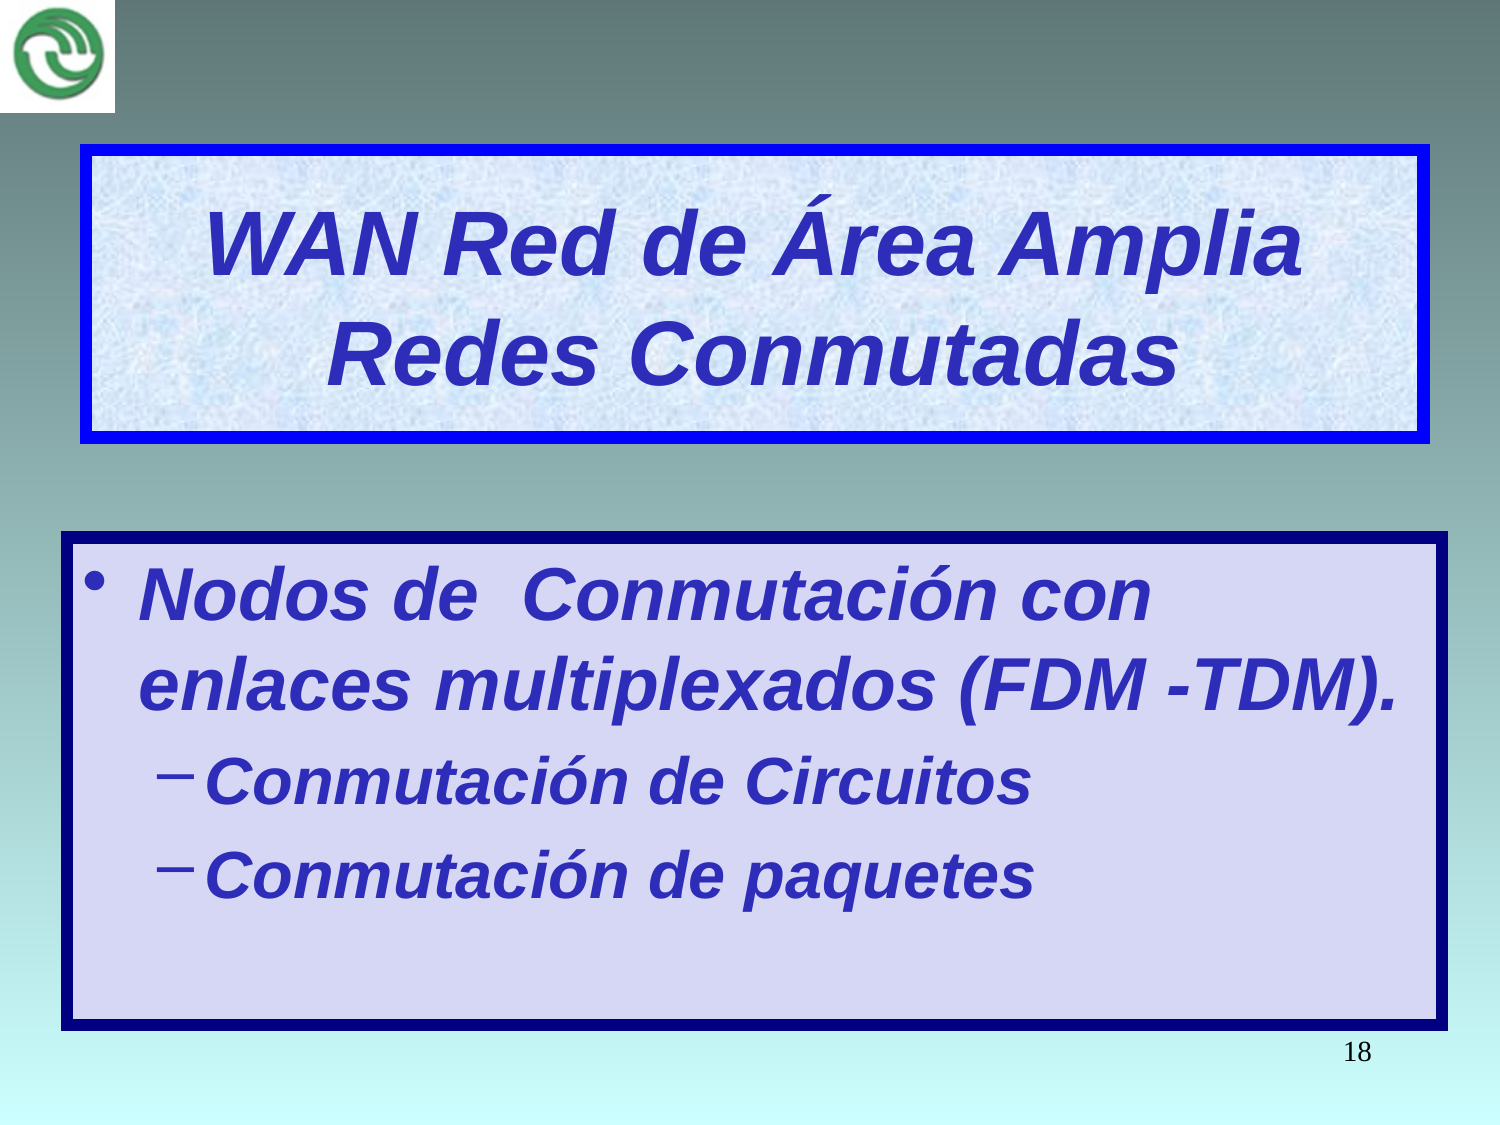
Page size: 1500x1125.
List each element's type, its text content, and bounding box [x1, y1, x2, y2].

list Nodos de Conmutación con enlaces multiplexados (FDM -TDM). Conmutación de Circuitos Conmutación de paquetes [66, 537, 1443, 1026]
slide_number 18 [1074, 1026, 1388, 1101]
picture [0, 0, 115, 113]
title WAN Red de Área Amplia Redes Conmutadas [85, 149, 1424, 438]
